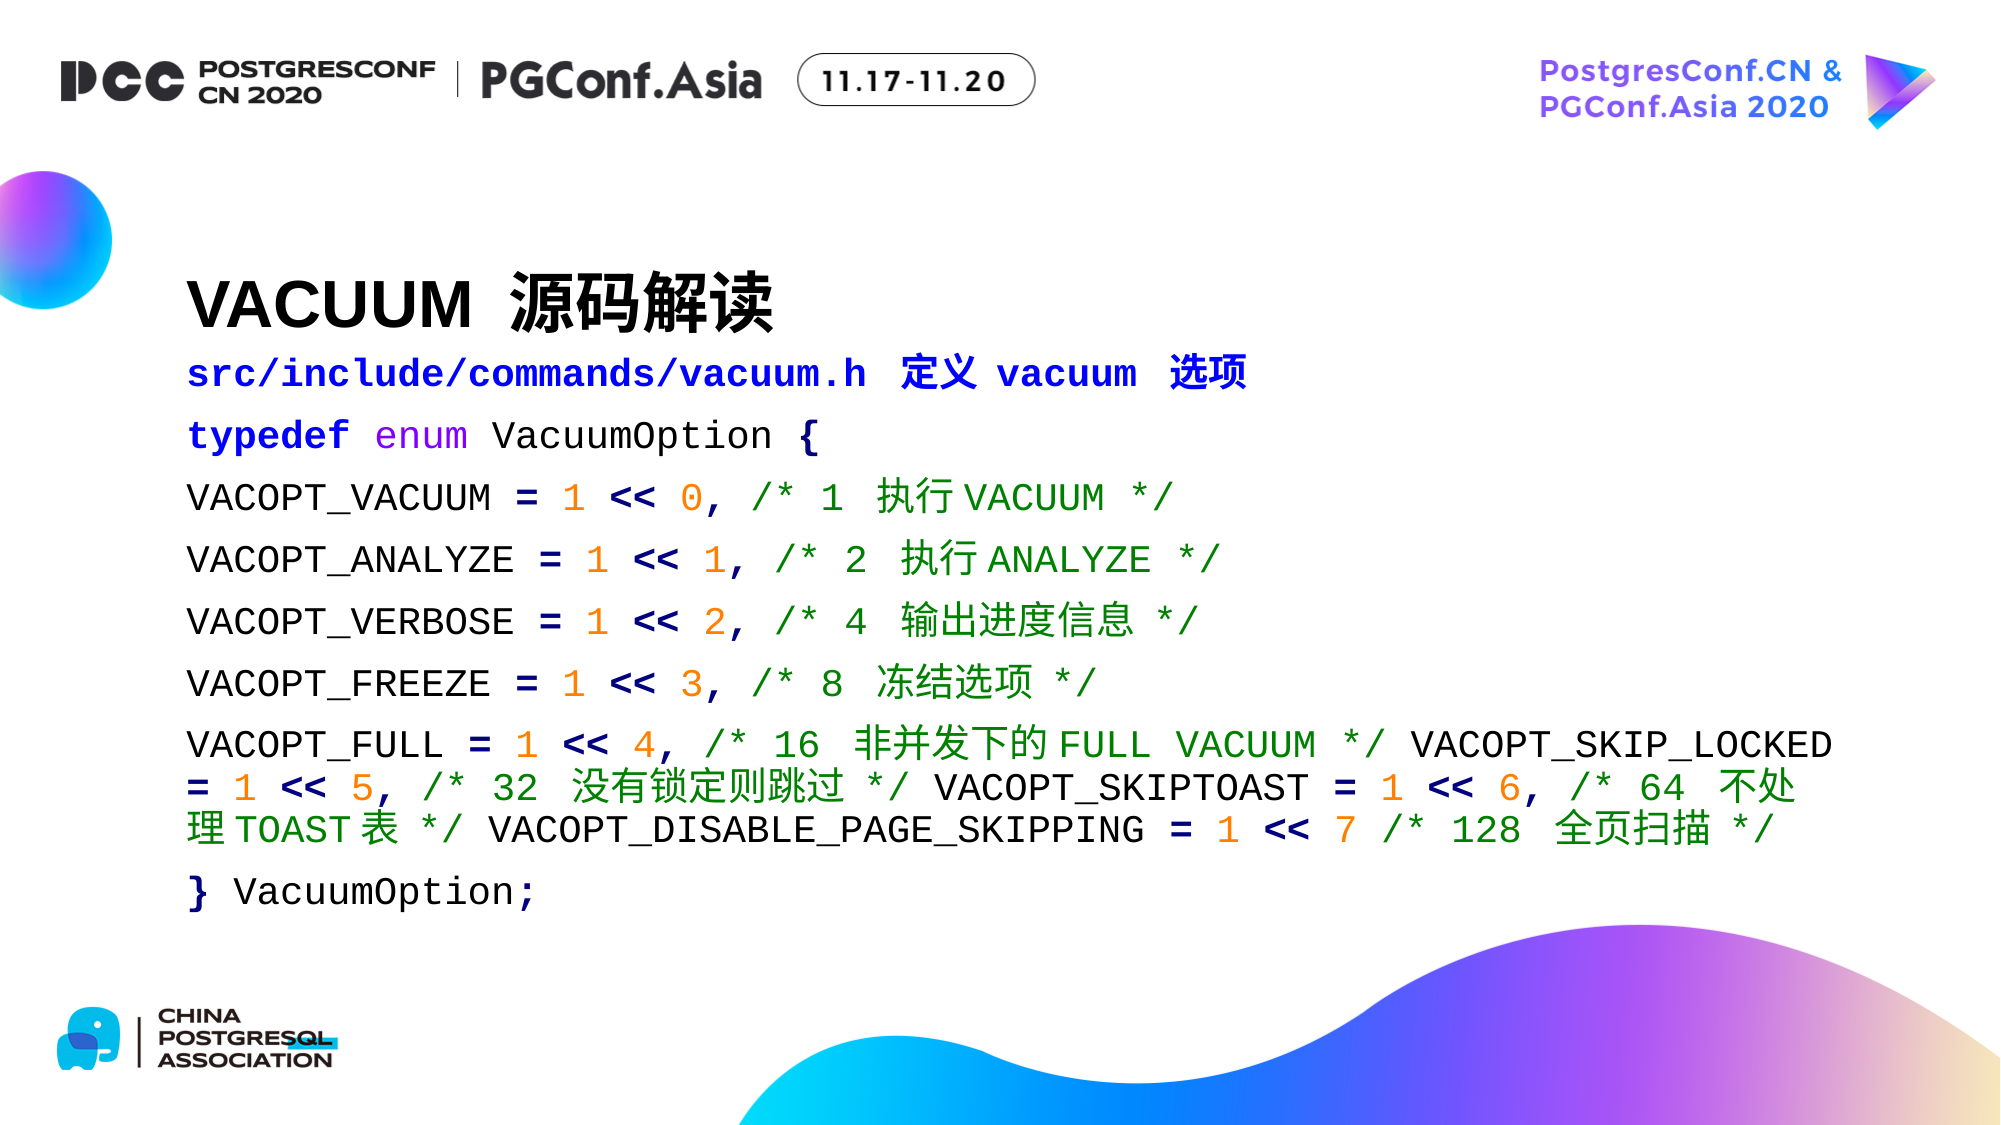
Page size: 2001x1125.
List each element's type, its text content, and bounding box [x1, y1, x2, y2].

text_box src/include/commands/vacuum.h 定义 vacuum 选项 typedef enum VacuumOption { VACOPT_VACUUM = 1 << 0, /* 1 执行VACUUM */ VACOPT_ANALYZE = 1 << 1, /* 2 执行ANALYZE */ VACOPT_VERBOSE = 1 << 2, /* 4 输出进度信息 */ VACOPT_FREEZE = 1 << 3, /* 8 冻结选项 */ VACOPT_FULL = 1 << 4, /* 16 非并发下的FULL VACUUM */ VACOPT_SKIP_LOCKED = 1 << 5, /* 32 没有锁定则跳过 */ VACOPT_SKIPTOAST = 1 << 6, /* 64 不处理TOAST表 */ VACOPT_DISABLE_PAGE_SKIPPING = 1 << 7 /* 128 全页扫描 */ } VacuumOption; [171, 345, 1850, 959]
picture [0, 0, 2001, 1125]
text_box VACUUM 源码解读 [171, 237, 1850, 345]
